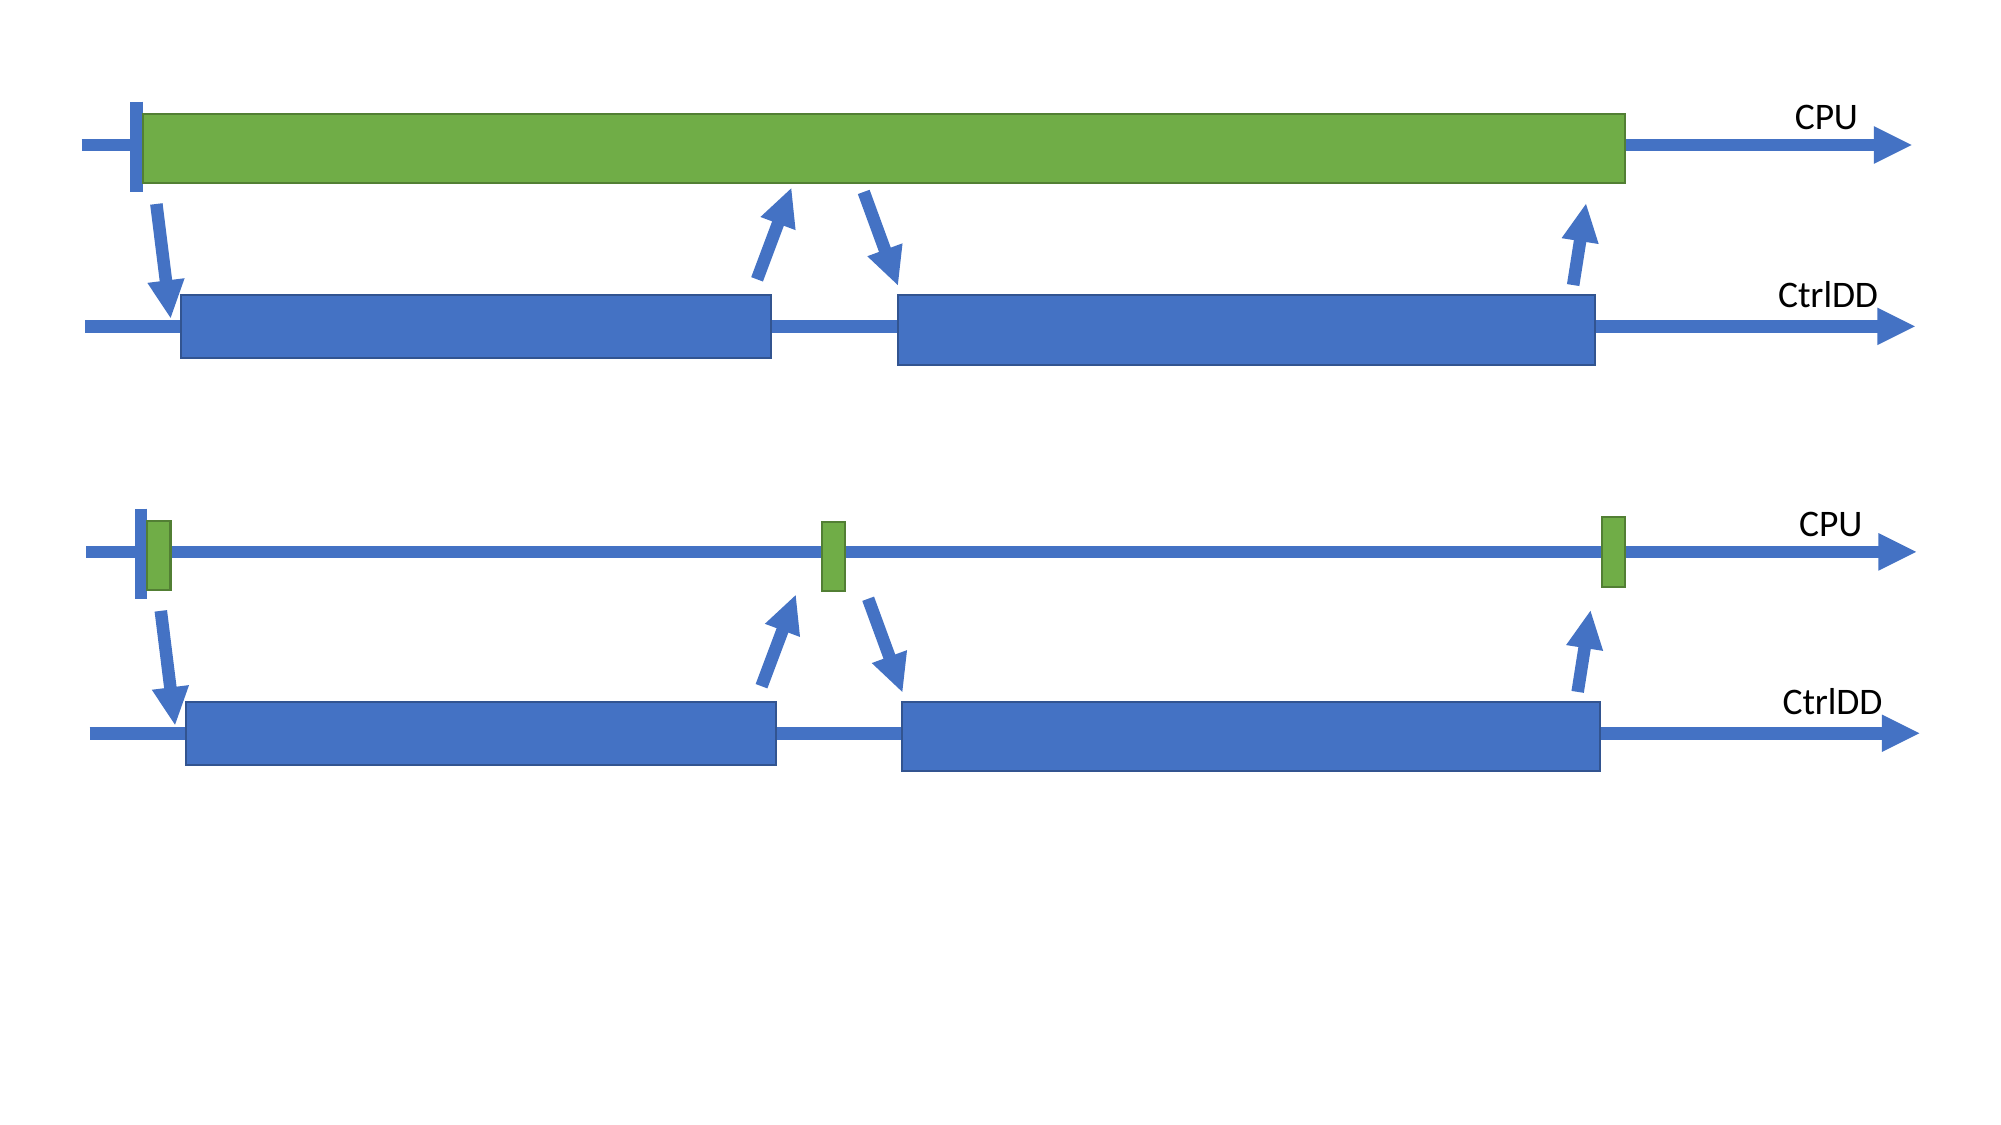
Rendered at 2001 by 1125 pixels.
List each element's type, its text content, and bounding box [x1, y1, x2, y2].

text_box [142, 146, 1626, 184]
text_box CPU [1784, 491, 1878, 551]
text_box [897, 327, 1596, 366]
text_box CPU [1779, 84, 1873, 144]
text_box [1601, 552, 1626, 588]
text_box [1573, 203, 1587, 285]
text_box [1577, 610, 1591, 692]
text_box [185, 701, 777, 733]
text_box [146, 520, 172, 551]
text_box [868, 598, 903, 692]
text_box [897, 294, 1596, 326]
text_box [180, 327, 772, 359]
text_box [761, 595, 796, 687]
text_box CtrlDD [1767, 669, 1898, 730]
text_box [901, 734, 1601, 772]
text_box [142, 113, 1626, 144]
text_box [863, 191, 898, 286]
text_box CtrlDD [1763, 263, 1894, 323]
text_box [160, 610, 176, 725]
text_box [756, 188, 792, 280]
text_box [180, 294, 772, 326]
text_box [821, 552, 846, 592]
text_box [156, 203, 171, 318]
text_box [821, 521, 846, 551]
text_box [901, 701, 1601, 733]
text_box [1601, 516, 1626, 551]
text_box [185, 734, 777, 766]
text_box [146, 552, 172, 591]
